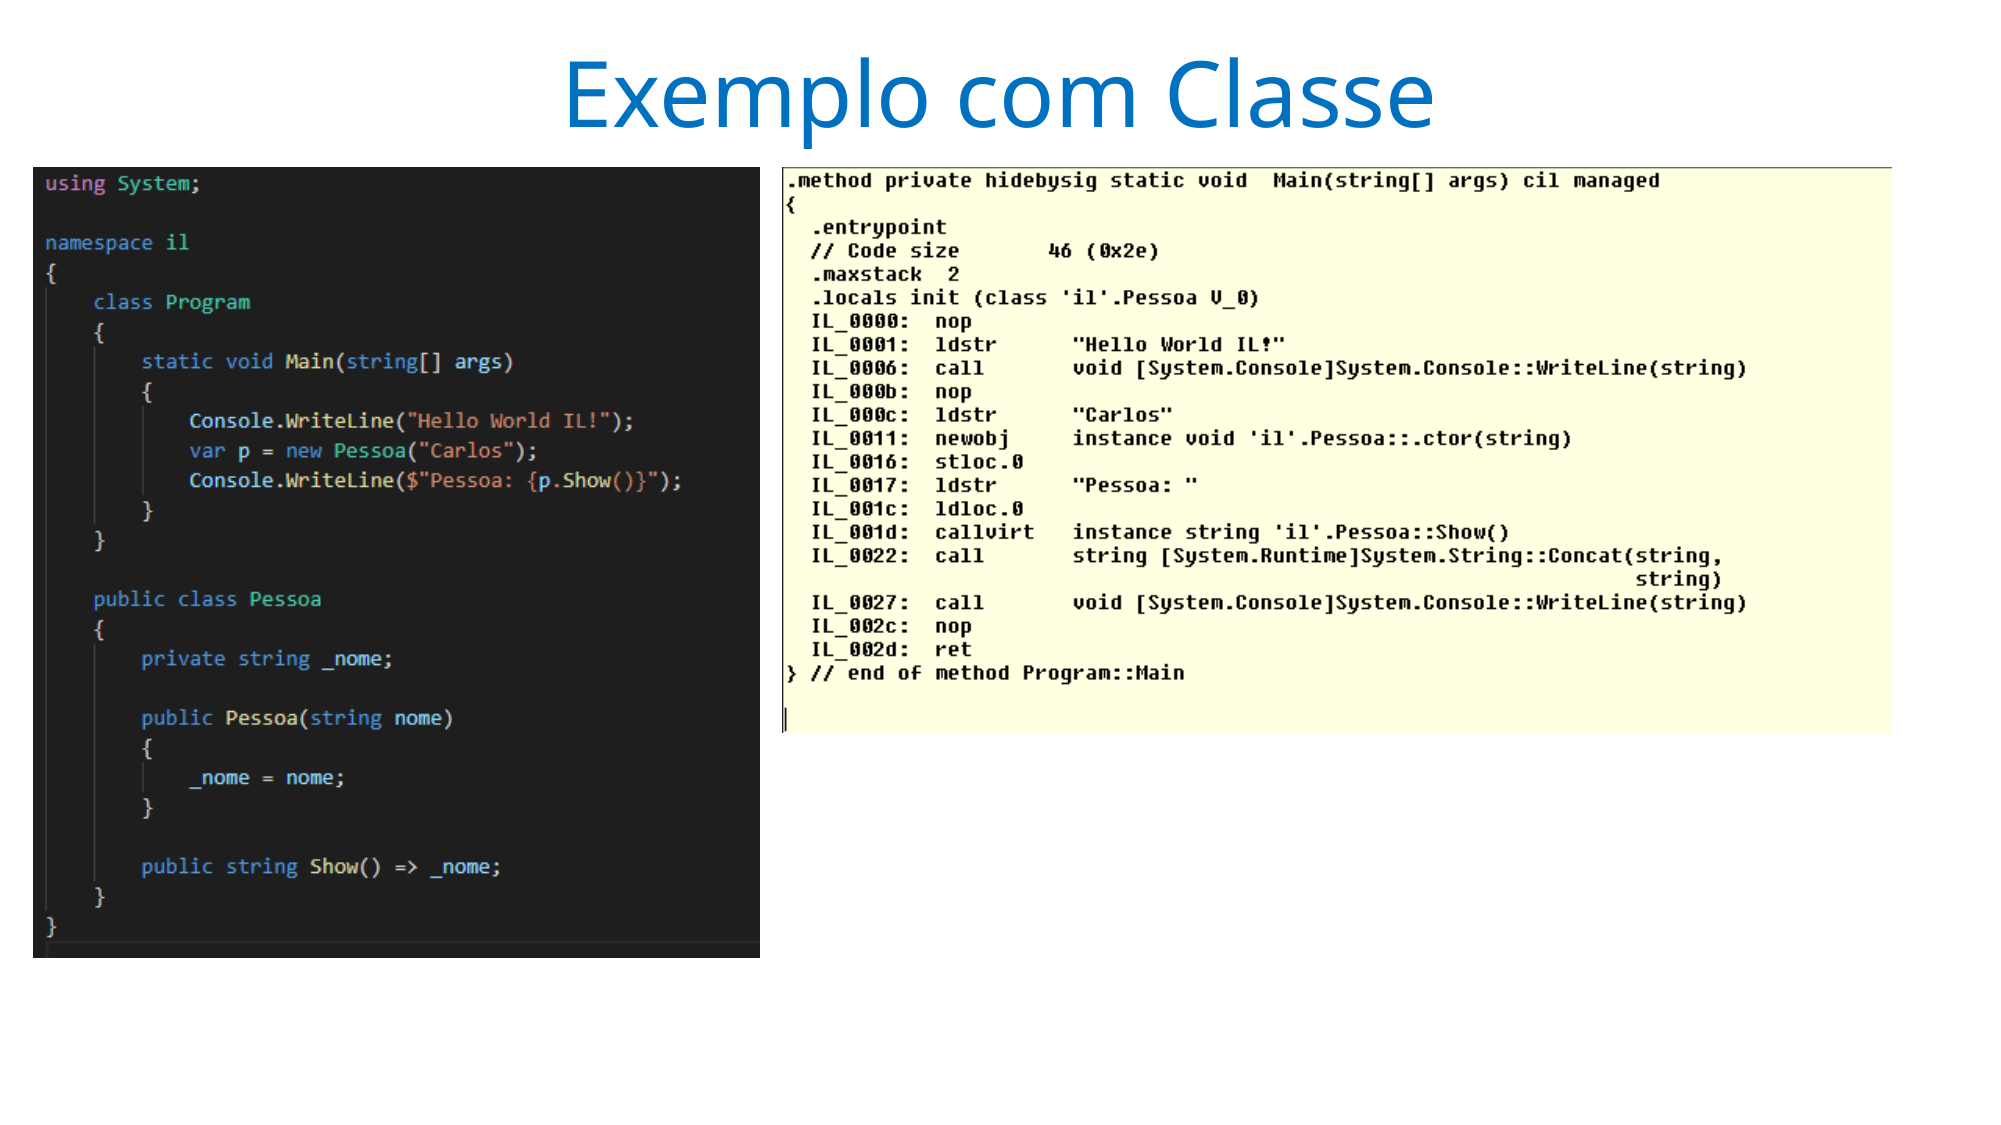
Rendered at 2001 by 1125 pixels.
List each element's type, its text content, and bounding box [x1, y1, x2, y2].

picture [33, 167, 760, 958]
picture [782, 167, 1892, 733]
title Exemplo com Classe [324, 38, 1675, 157]
